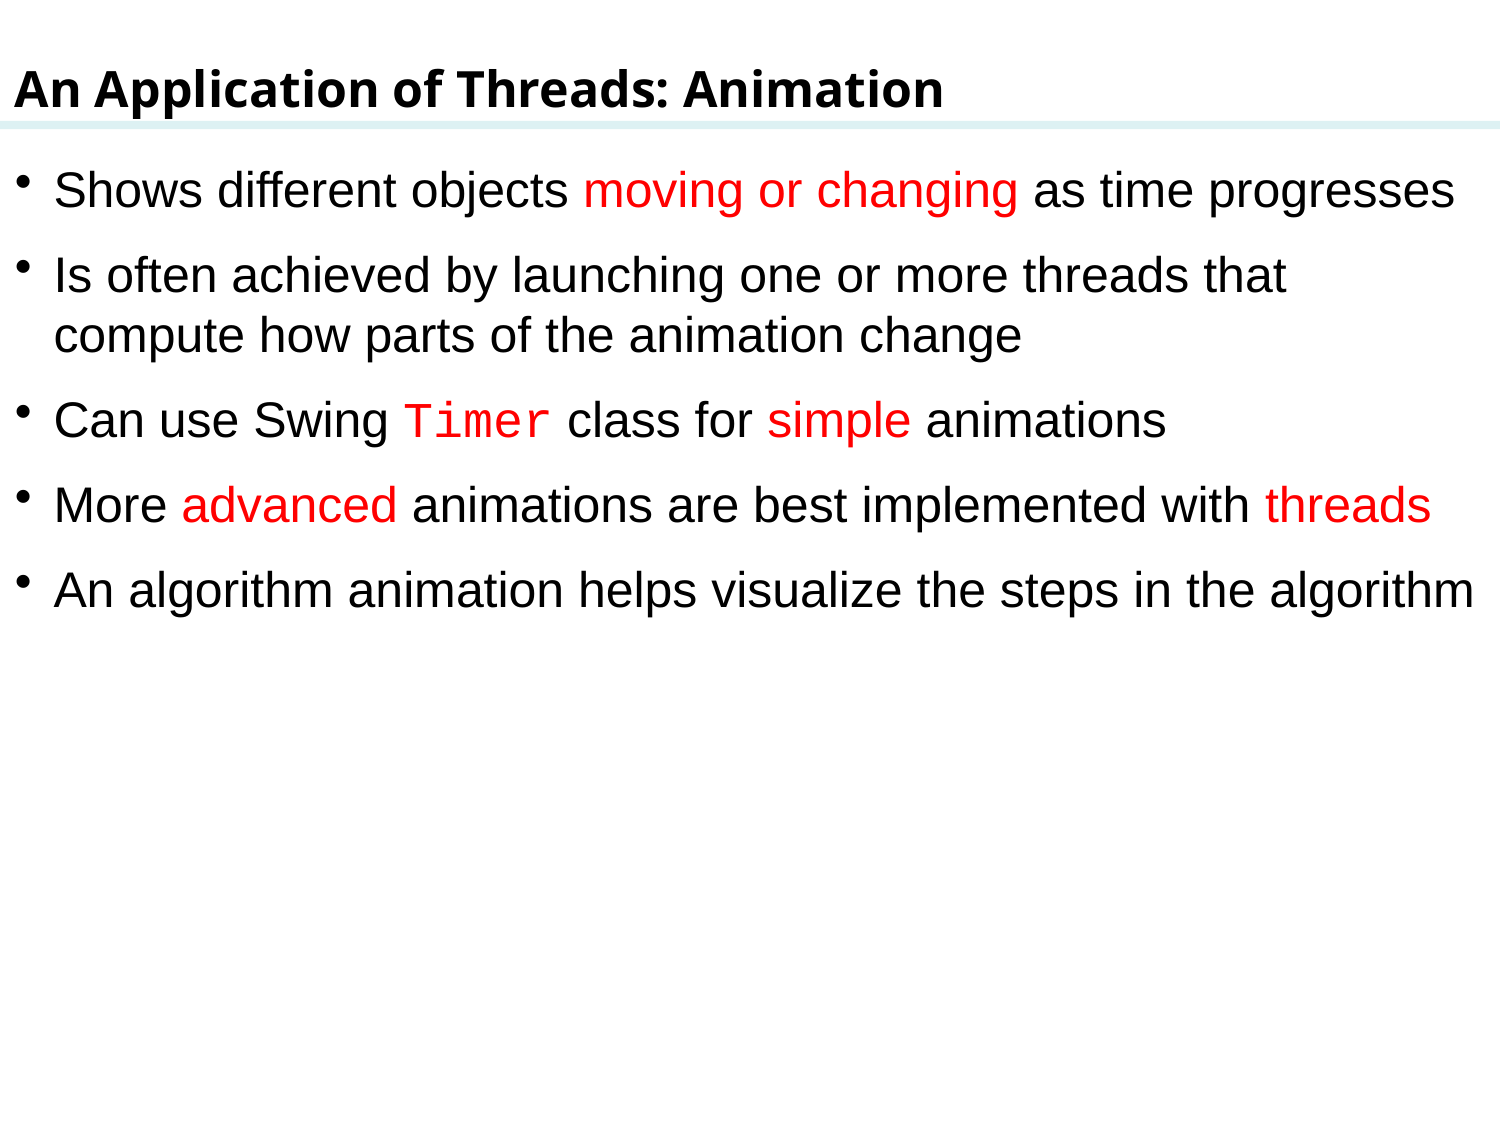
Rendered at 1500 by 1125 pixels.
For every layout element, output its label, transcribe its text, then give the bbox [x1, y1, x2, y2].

text_box Shows different objects moving or changing as time progresses Is often achieved by launching one or more threads that compute how parts of the animation change Can use Swing Timer class for simple animations More advanced animations are best implemented with threads An algorithm animation helps visualize the steps in the algorithm [0, 149, 1500, 625]
text_box An Application of Threads: Animation [0, 49, 1150, 125]
